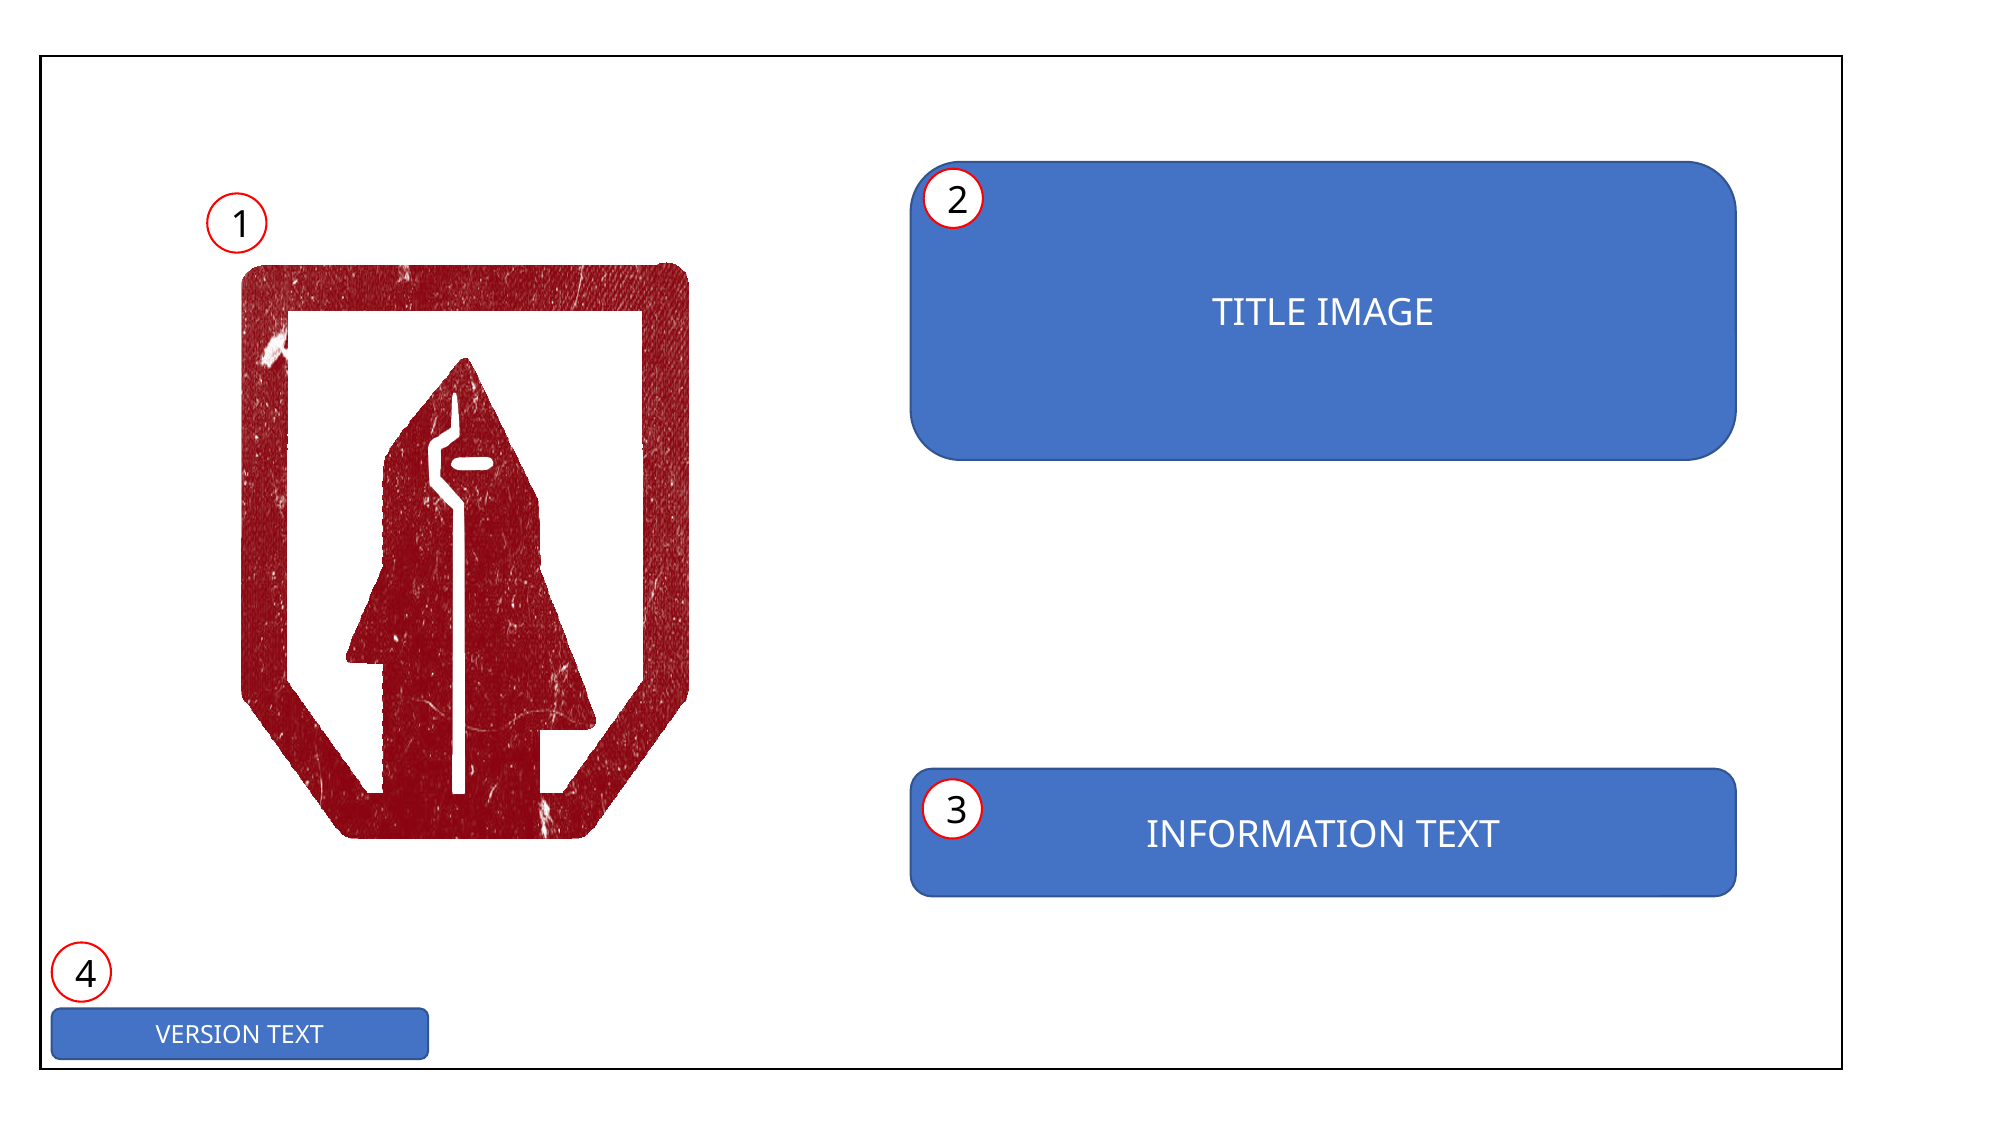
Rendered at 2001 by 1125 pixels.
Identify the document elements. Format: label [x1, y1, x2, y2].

text_box [40, 55, 1843, 1070]
